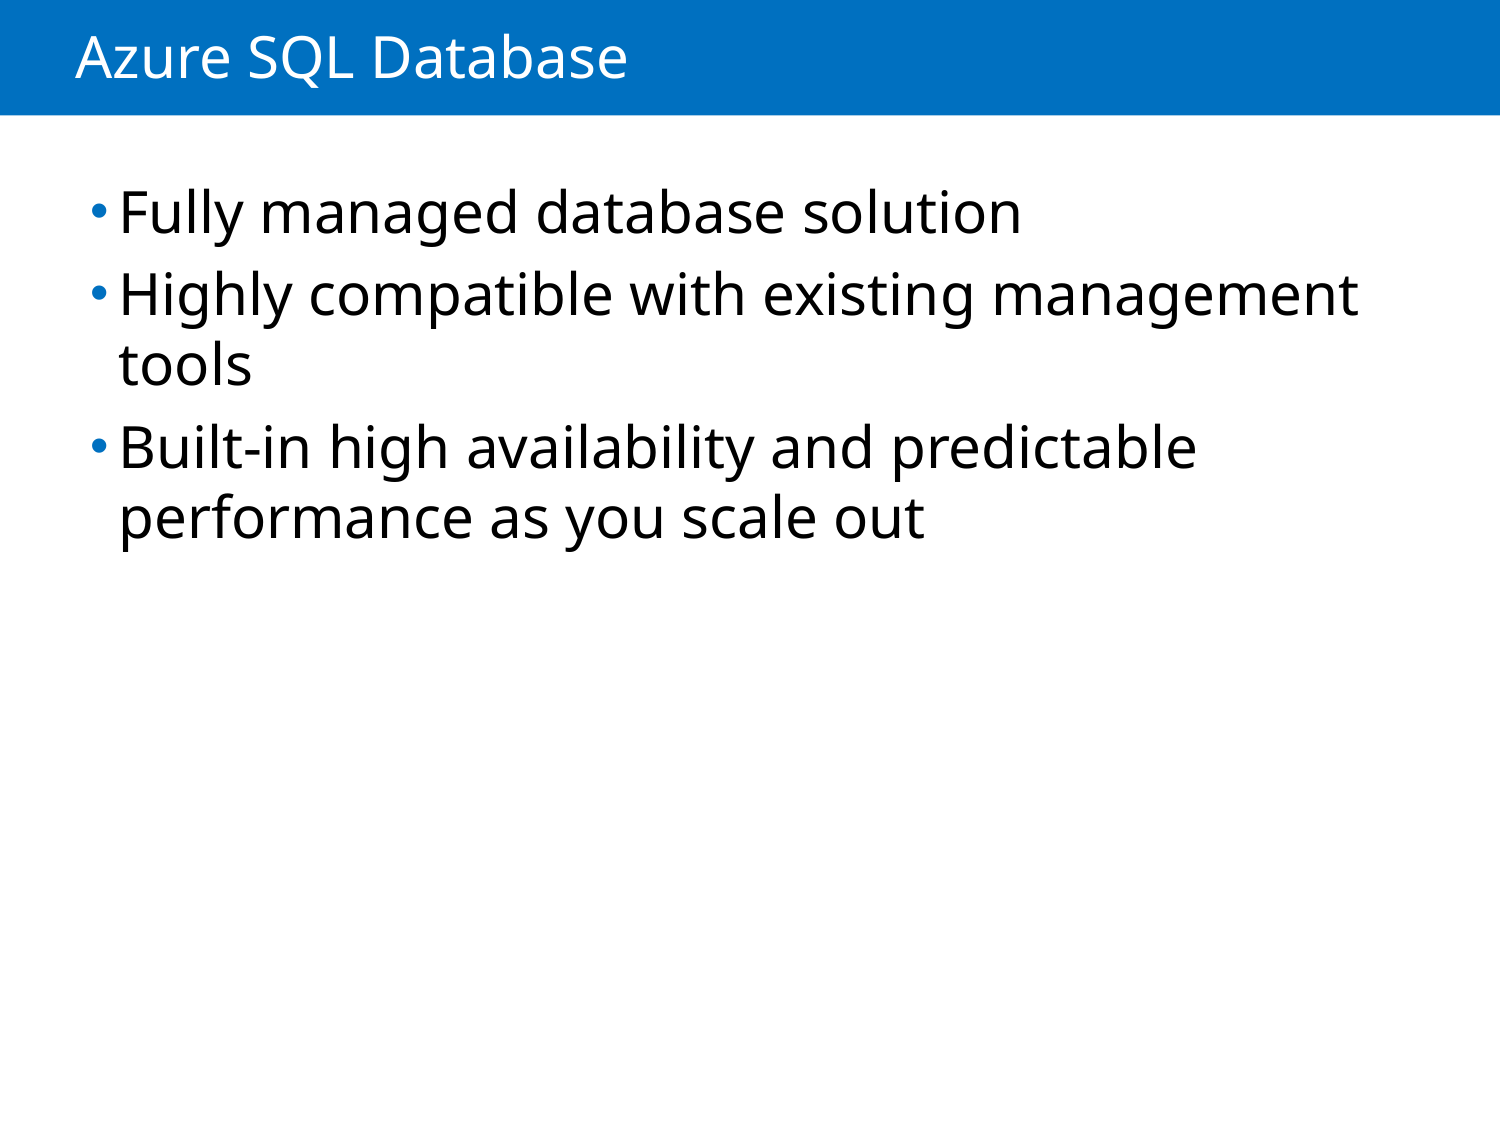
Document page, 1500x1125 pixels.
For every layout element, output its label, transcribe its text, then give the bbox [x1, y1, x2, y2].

text_box Fully managed database solution Highly compatible with existing management tools Built-in high availability and predictable performance as you scale out [75, 167, 1408, 1012]
title Azure SQL Database [75, 0, 1351, 122]
